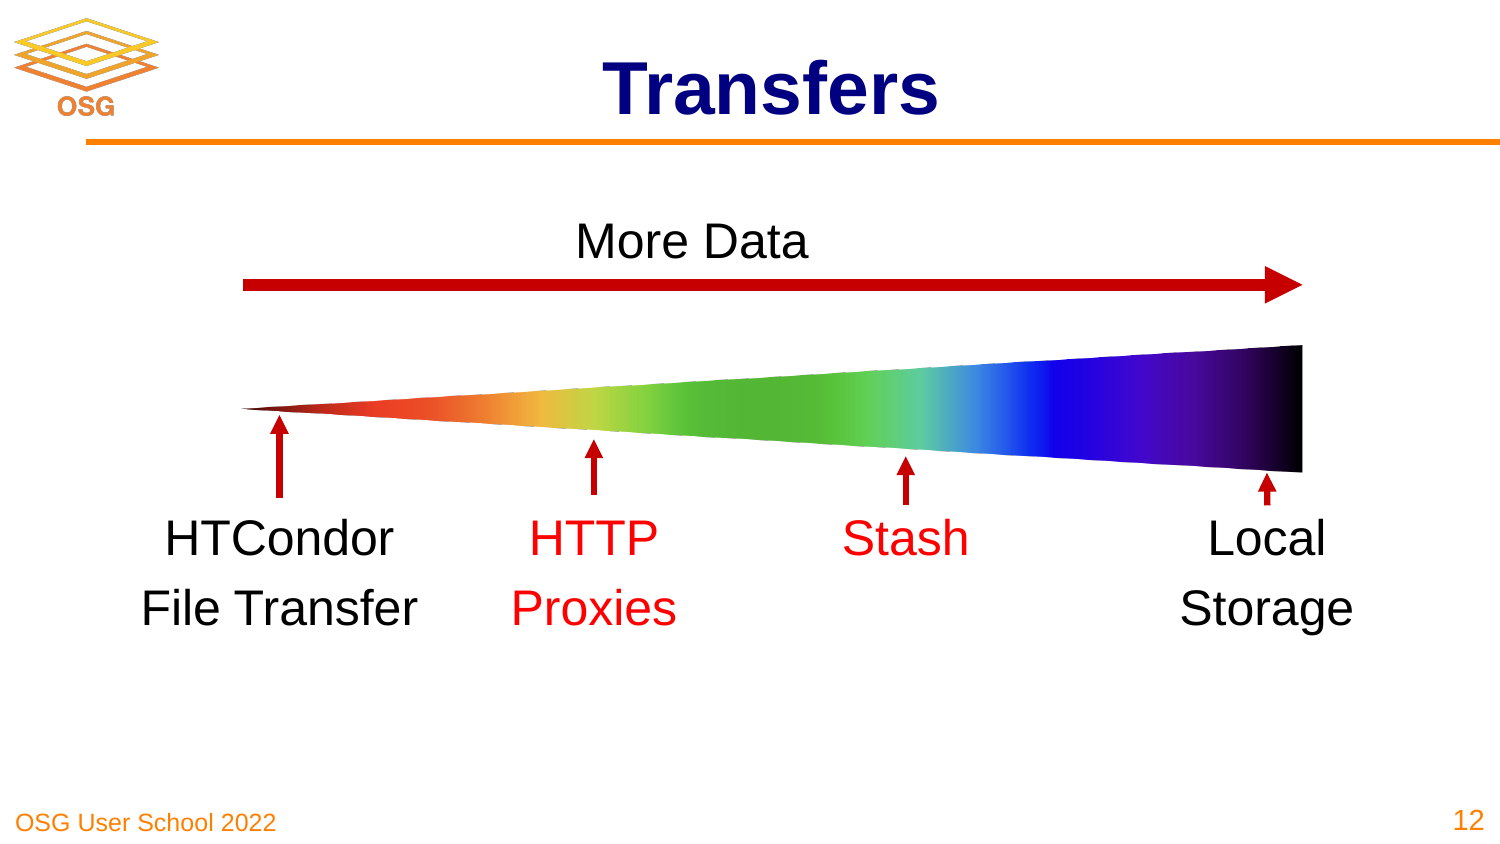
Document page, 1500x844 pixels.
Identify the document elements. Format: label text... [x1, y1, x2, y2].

title Transfers [201, 14, 1342, 155]
slide_number ‹#› [1431, 787, 1500, 844]
text_box Stash [752, 497, 1059, 573]
text_box Local Storage [1163, 497, 1371, 643]
text_box HTTP Proxies [494, 497, 694, 643]
picture [239, 344, 1303, 474]
text_box HTCondor File Transfer [123, 497, 435, 643]
picture [14, 18, 159, 116]
text_box More Data [560, 200, 827, 276]
